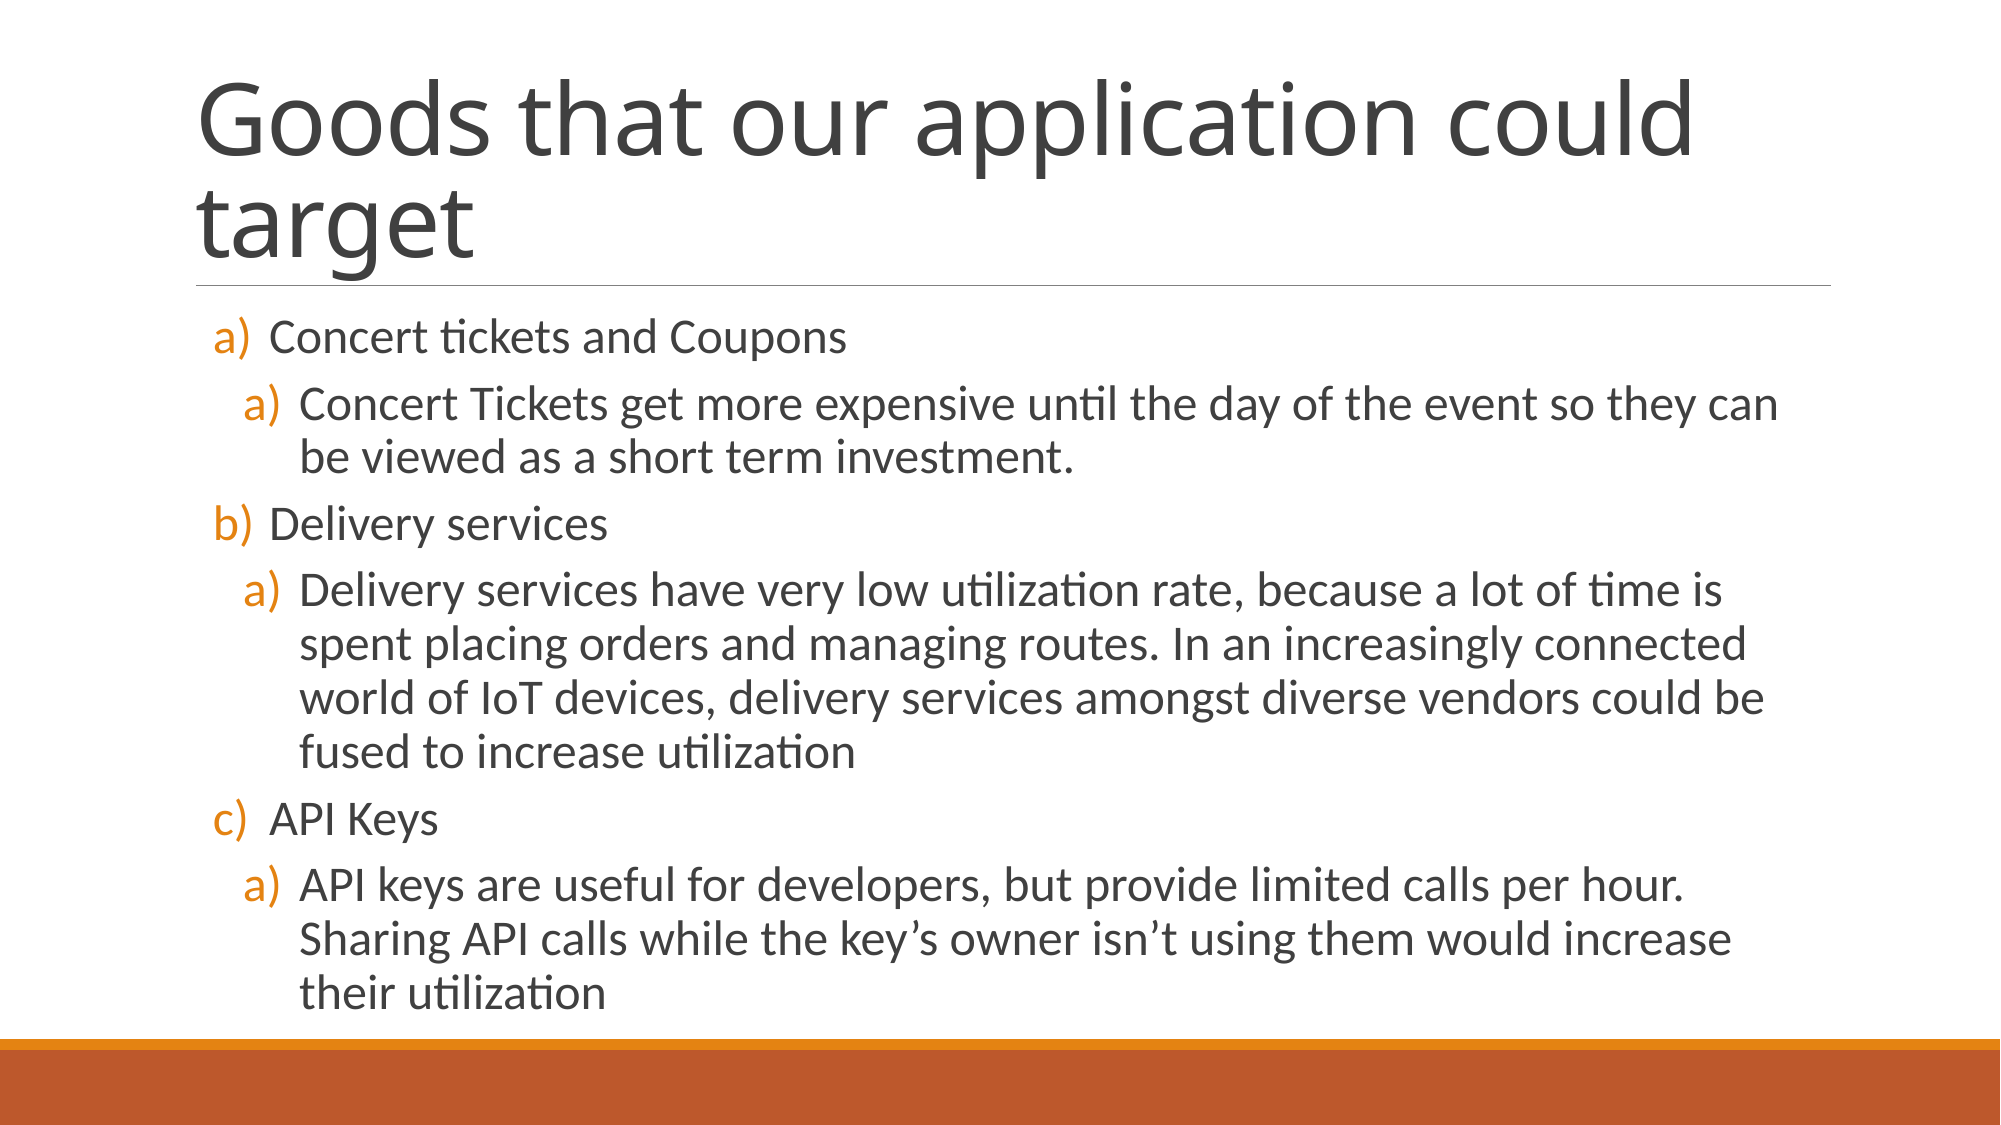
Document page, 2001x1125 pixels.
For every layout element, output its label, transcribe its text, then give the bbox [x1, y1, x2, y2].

list Concert tickets and Coupons Concert Tickets get more expensive until the day of the event so they can be viewed as a short term investment. Delivery services Delivery services have very low utilization rate, because a lot of time is spent placing orders and managing routes. In an increasingly connected world of IoT devices, delivery services amongst diverse vendors could be fused to increase utilization API Keys API keys are useful for developers, but provide limited calls per hour. Sharing API calls while the key’s owner isn’t using them would increase their utilization [180, 302, 1830, 963]
title Goods that our application could target [180, 47, 1830, 285]
